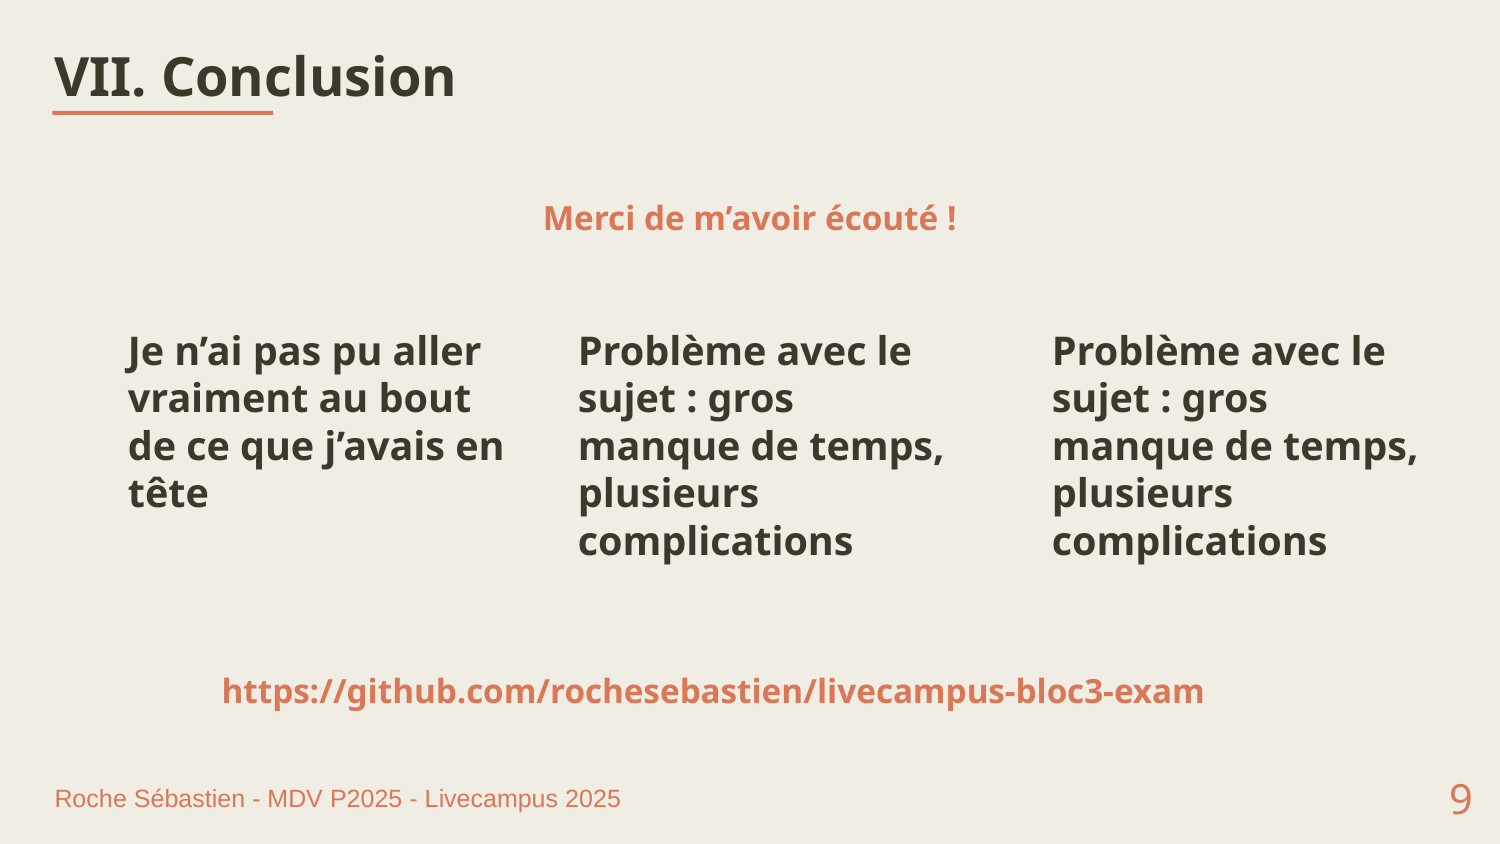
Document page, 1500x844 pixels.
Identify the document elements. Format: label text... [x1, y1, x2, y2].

text_box Je n’ai pas pu aller vraiment au bout de ce que j’avais en tête [112, 310, 533, 531]
text_box VII. Conclusion [39, 27, 1037, 123]
text_box Problème avec le sujet : gros manque de temps, plusieurs complications [1036, 310, 1457, 579]
text_box Merci de m’avoir écouté ! [206, 181, 1294, 252]
text_box Problème avec le sujet : gros manque de temps, plusieurs complications [562, 310, 982, 579]
text_box [52, 110, 273, 115]
text_box 9 [1434, 757, 1484, 838]
text_box Roche Sébastien - MDV P2025 - Livecampus 2025 [39, 767, 758, 828]
text_box https://github.com/rochesebastien/livecampus-bloc3-exam [206, 655, 1294, 726]
